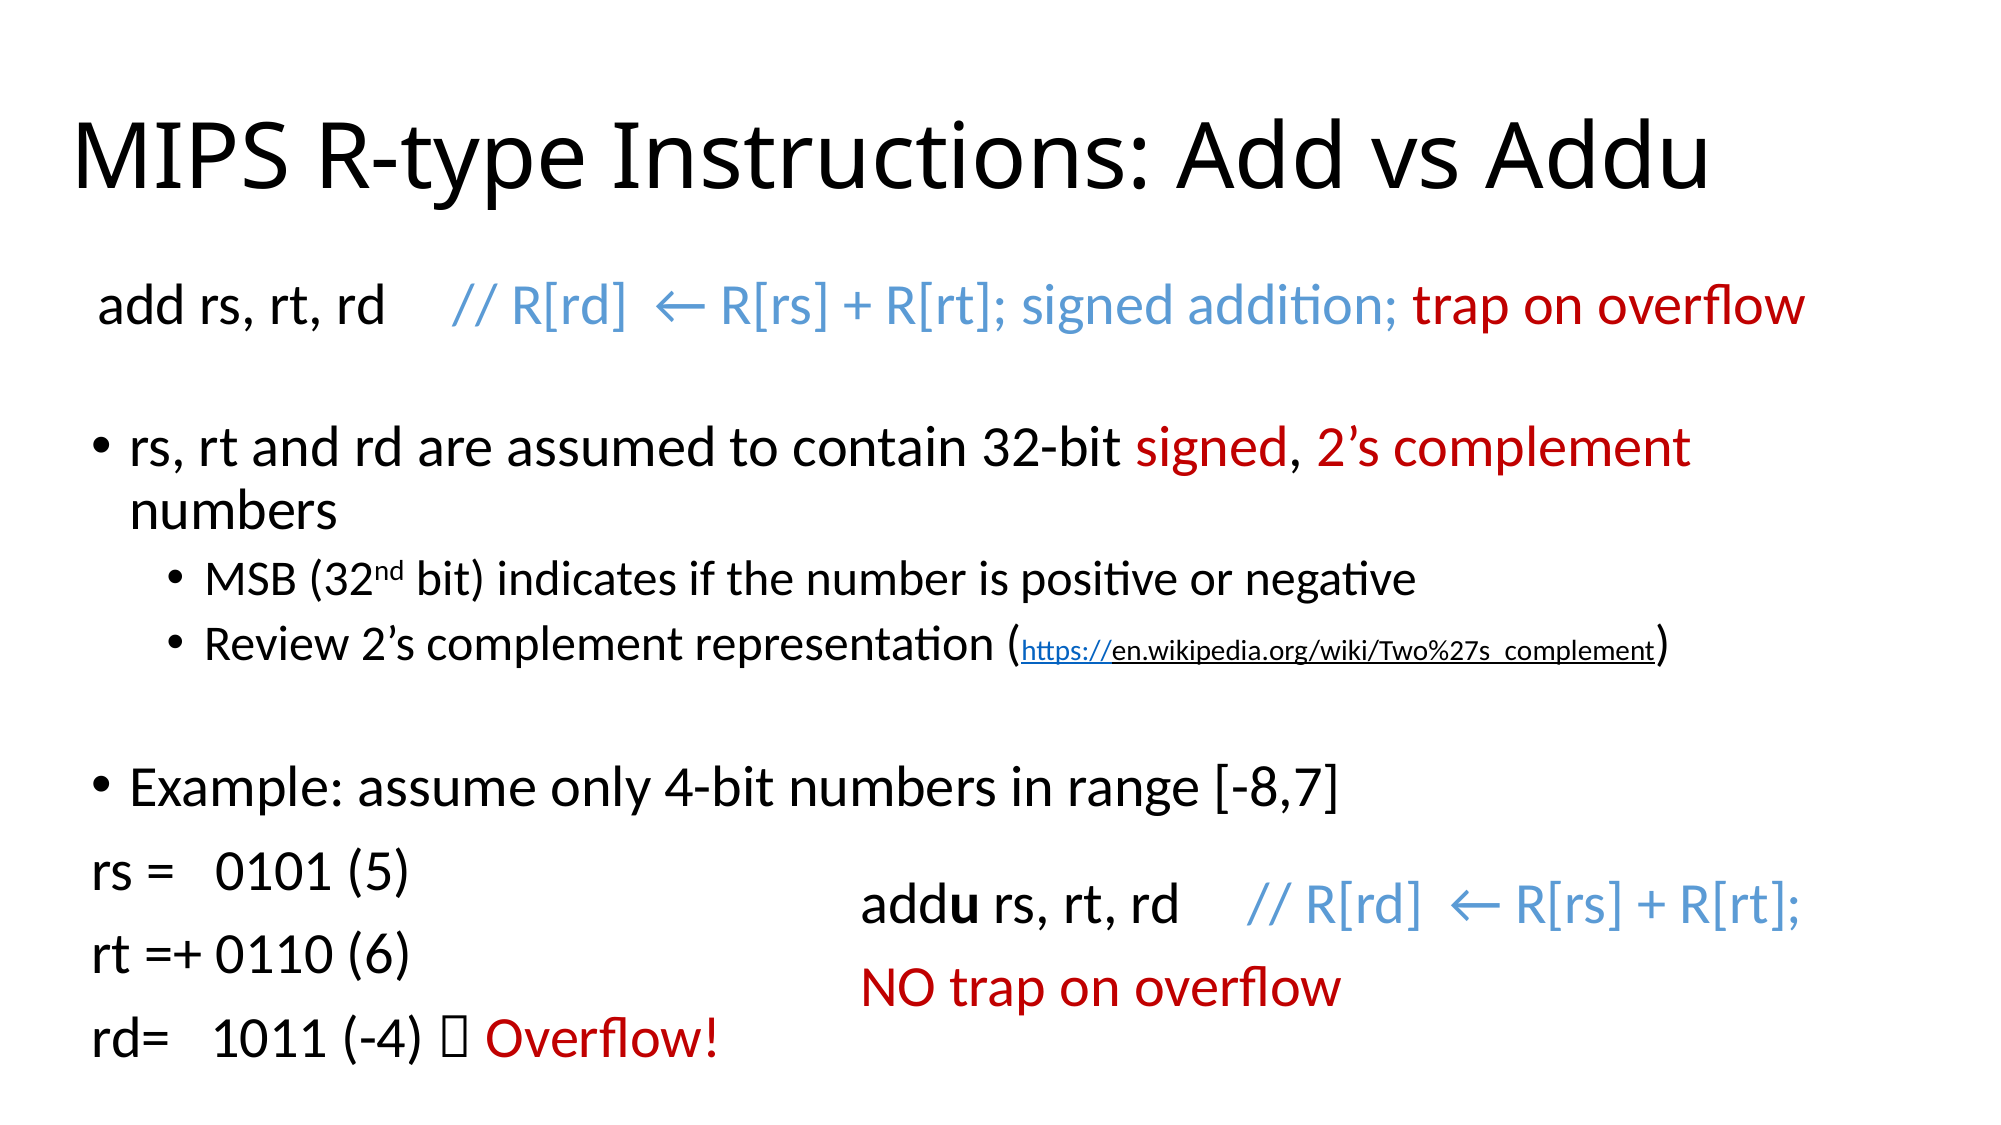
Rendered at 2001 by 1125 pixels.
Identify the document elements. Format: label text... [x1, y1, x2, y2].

list add rs, rt, rd // R[rd] ← R[rs] + R[rt]; signed addition; trap on overflow [68, 267, 1901, 703]
text_box rs, rt and rd are assumed to contain 32-bit signed, 2’s complement numbers MSB (32nd bit) indicates if the number is positive or negative Review 2’s complement representation (https://en.wikipedia.org/wiki/Two%27s_complement) Example: assume only 4-bit numbers in range [-8,7] rs = 0101 (5) rt =+ 0110 (6) rd= 1011 (-4)  Overflow! [76, 408, 1802, 1125]
title MIPS R-type Instructions: Add vs Addu [55, 49, 1781, 268]
text_box addu rs, rt, rd // R[rd] ← R[rs] + R[rt]; NO trap on overflow [845, 865, 1966, 1125]
